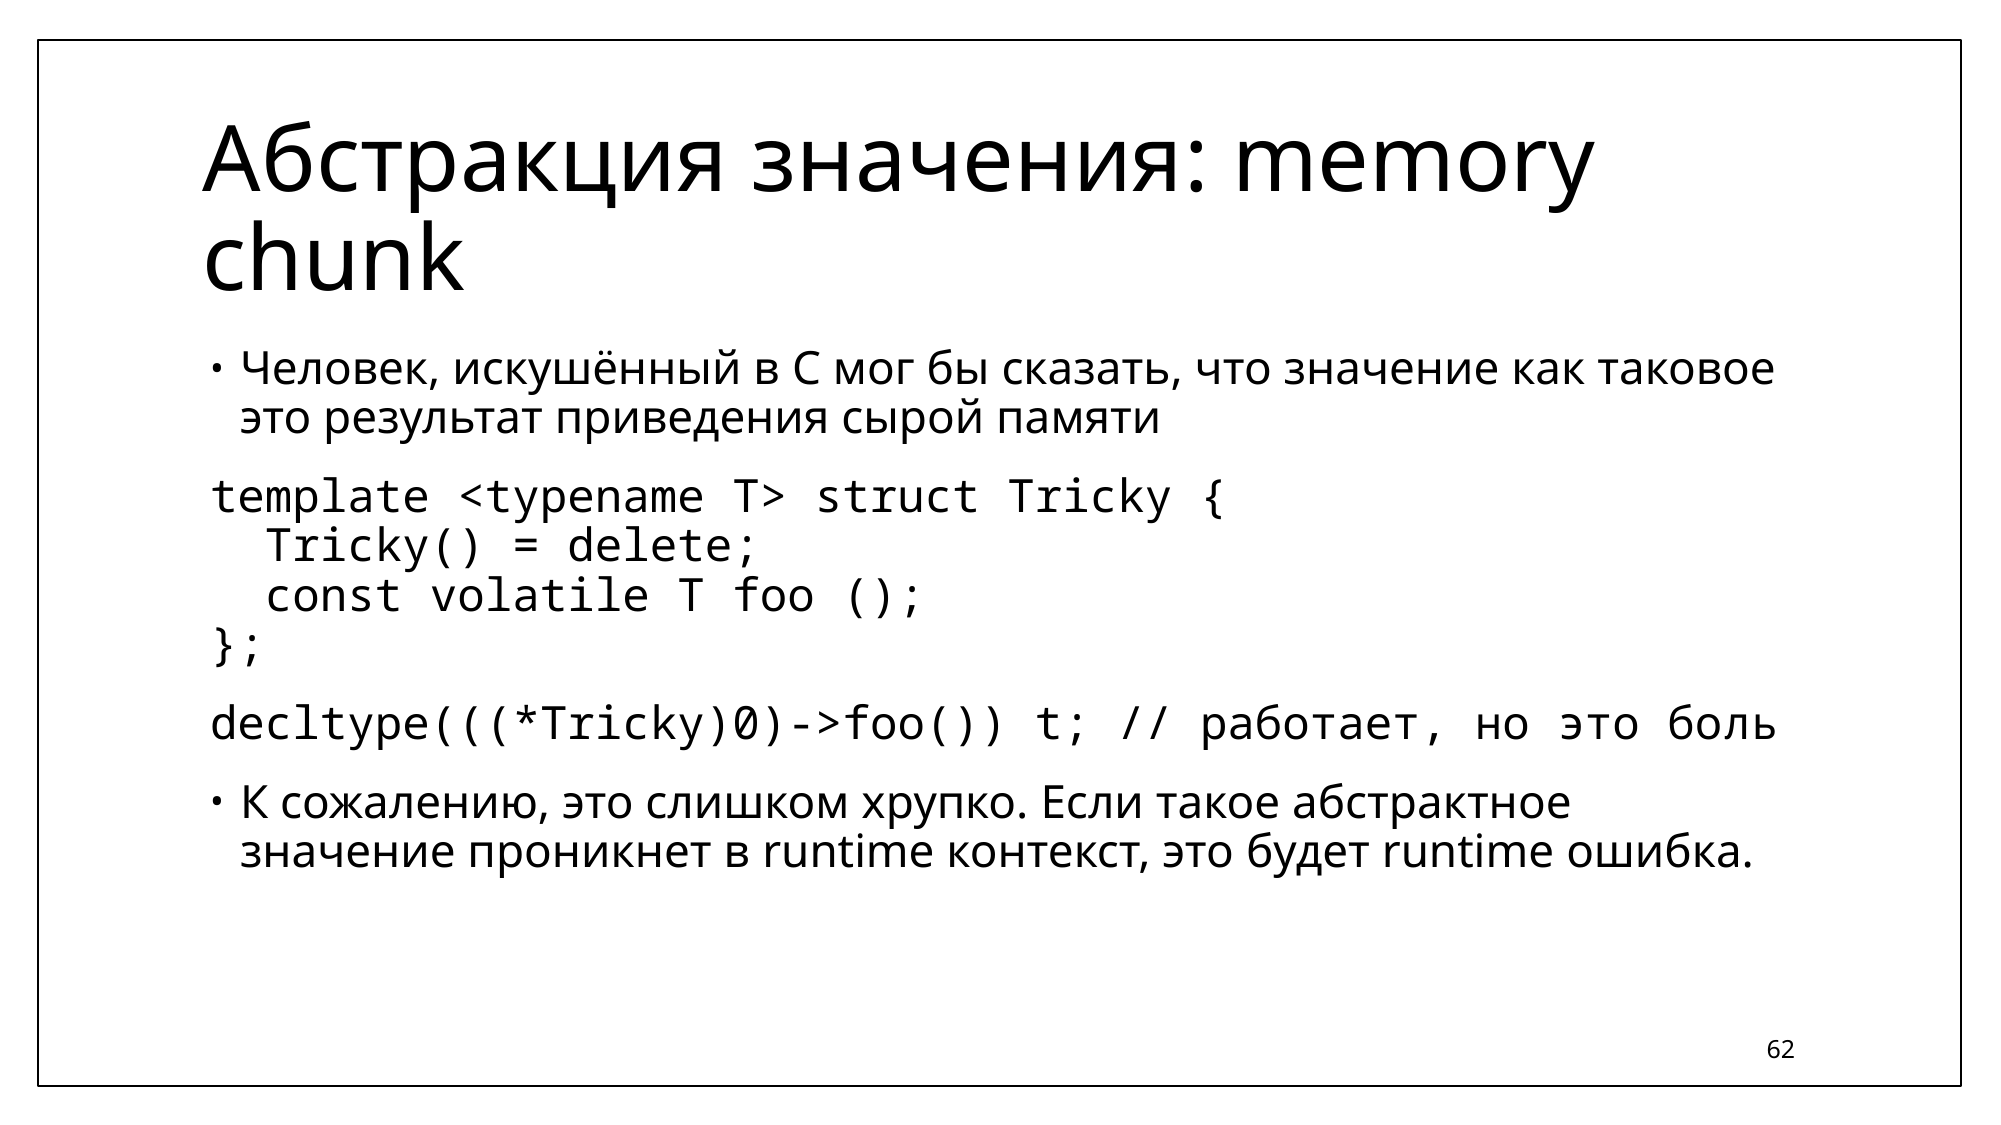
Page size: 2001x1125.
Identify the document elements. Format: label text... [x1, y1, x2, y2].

slide_number 62 [1530, 1020, 1811, 1081]
list Человек, искушённый в C мог бы сказать, что значение как таковое это результат приведения сырой памяти template <typename T> struct Tricky { Tricky() = delete; const volatile T foo (); }; decltype(((*Tricky)0)->foo()) t; // работает, но это боль К сожалению, это слишком хрупко. Если такое абстрактное значение проникнет в runtime контекст, это будет runtime ошибка. [187, 337, 1808, 1000]
title Абстракция значения: memory chunk [187, 99, 1808, 323]
